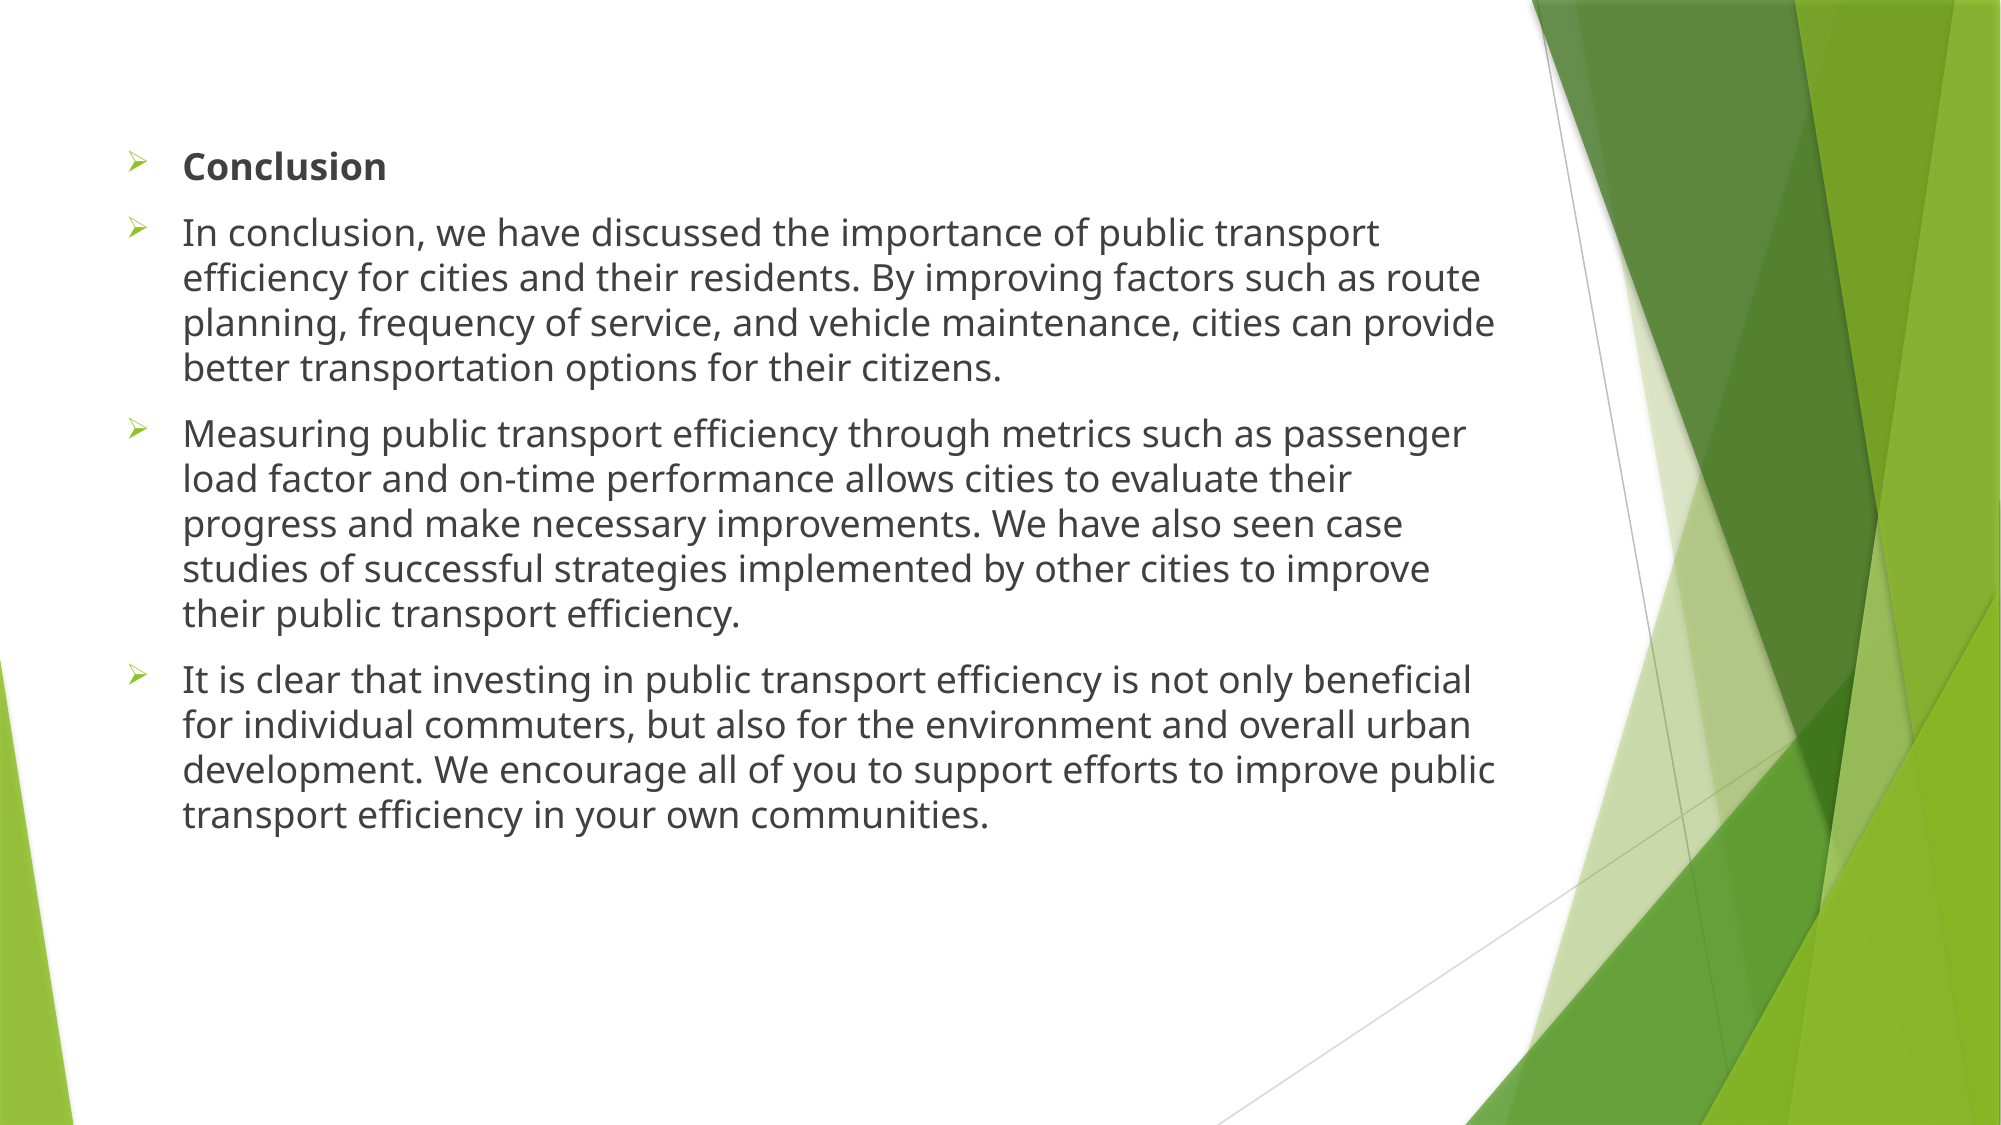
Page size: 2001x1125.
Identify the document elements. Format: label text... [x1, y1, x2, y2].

list Conclusion In conclusion, we have discussed the importance of public transport efficiency for cities and their residents. By improving factors such as route planning, frequency of service, and vehicle maintenance, cities can provide better transportation options for their citizens. Measuring public transport efficiency through metrics such as passenger load factor and on-time performance allows cities to evaluate their progress and make necessary improvements. We have also seen case studies of successful strategies implemented by other cities to improve their public transport efficiency. It is clear that investing in public transport efficiency is not only beneficial for individual commuters, but also for the environment and overall urban development. We encourage all of you to support efforts to improve public transport efficiency in your own communities. [111, 135, 1522, 992]
